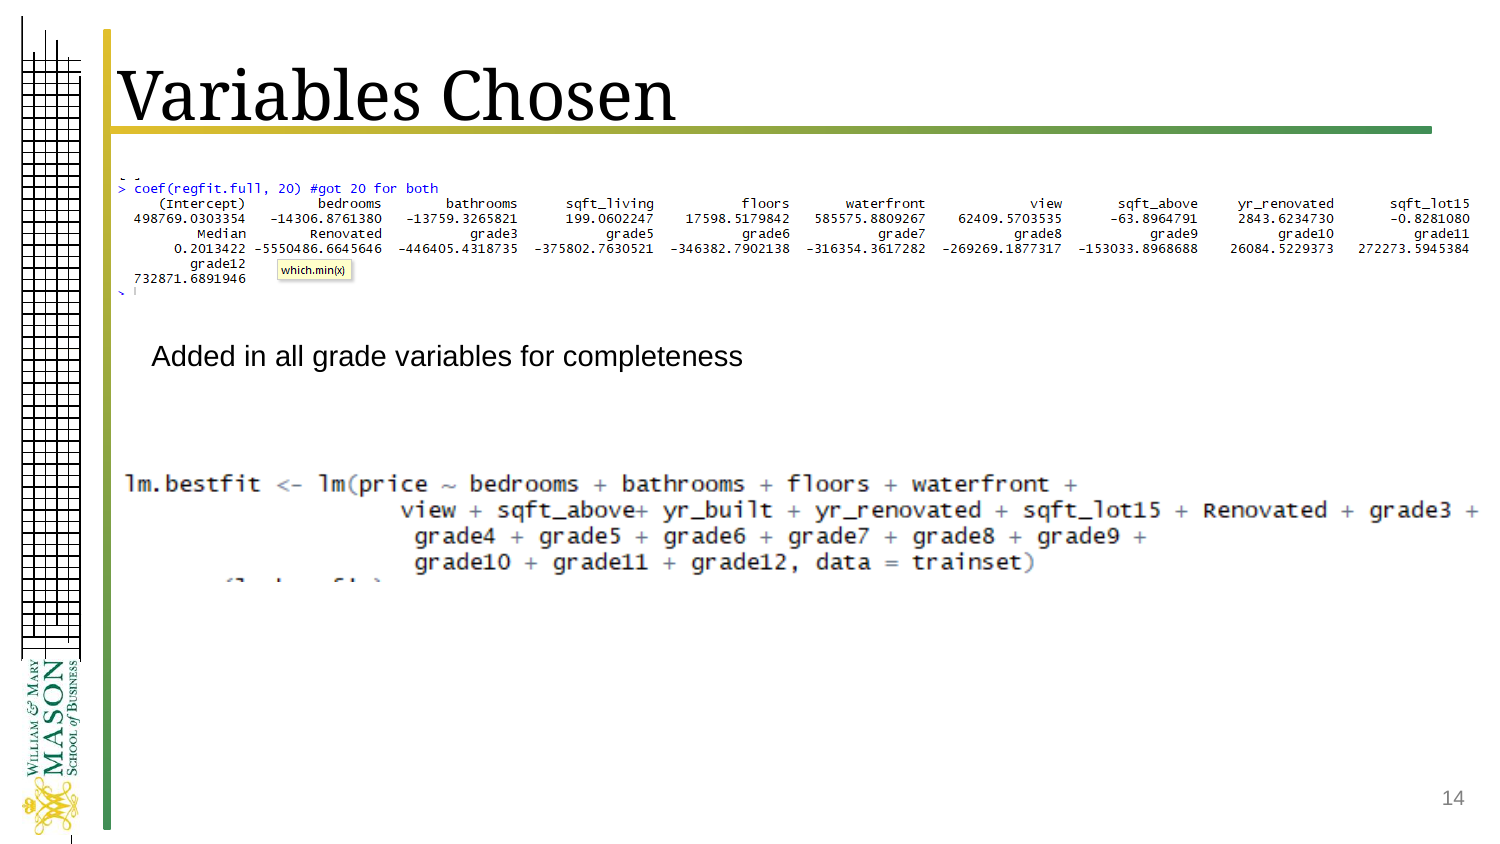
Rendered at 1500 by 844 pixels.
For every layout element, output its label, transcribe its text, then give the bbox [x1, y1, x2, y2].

slide_number ‹#› [1389, 764, 1480, 830]
text_box Added in all grade variables for completeness [136, 322, 1431, 464]
picture [116, 178, 1486, 295]
picture [116, 465, 1494, 583]
picture [22, 659, 80, 835]
title Variables Chosen [102, 36, 1500, 131]
